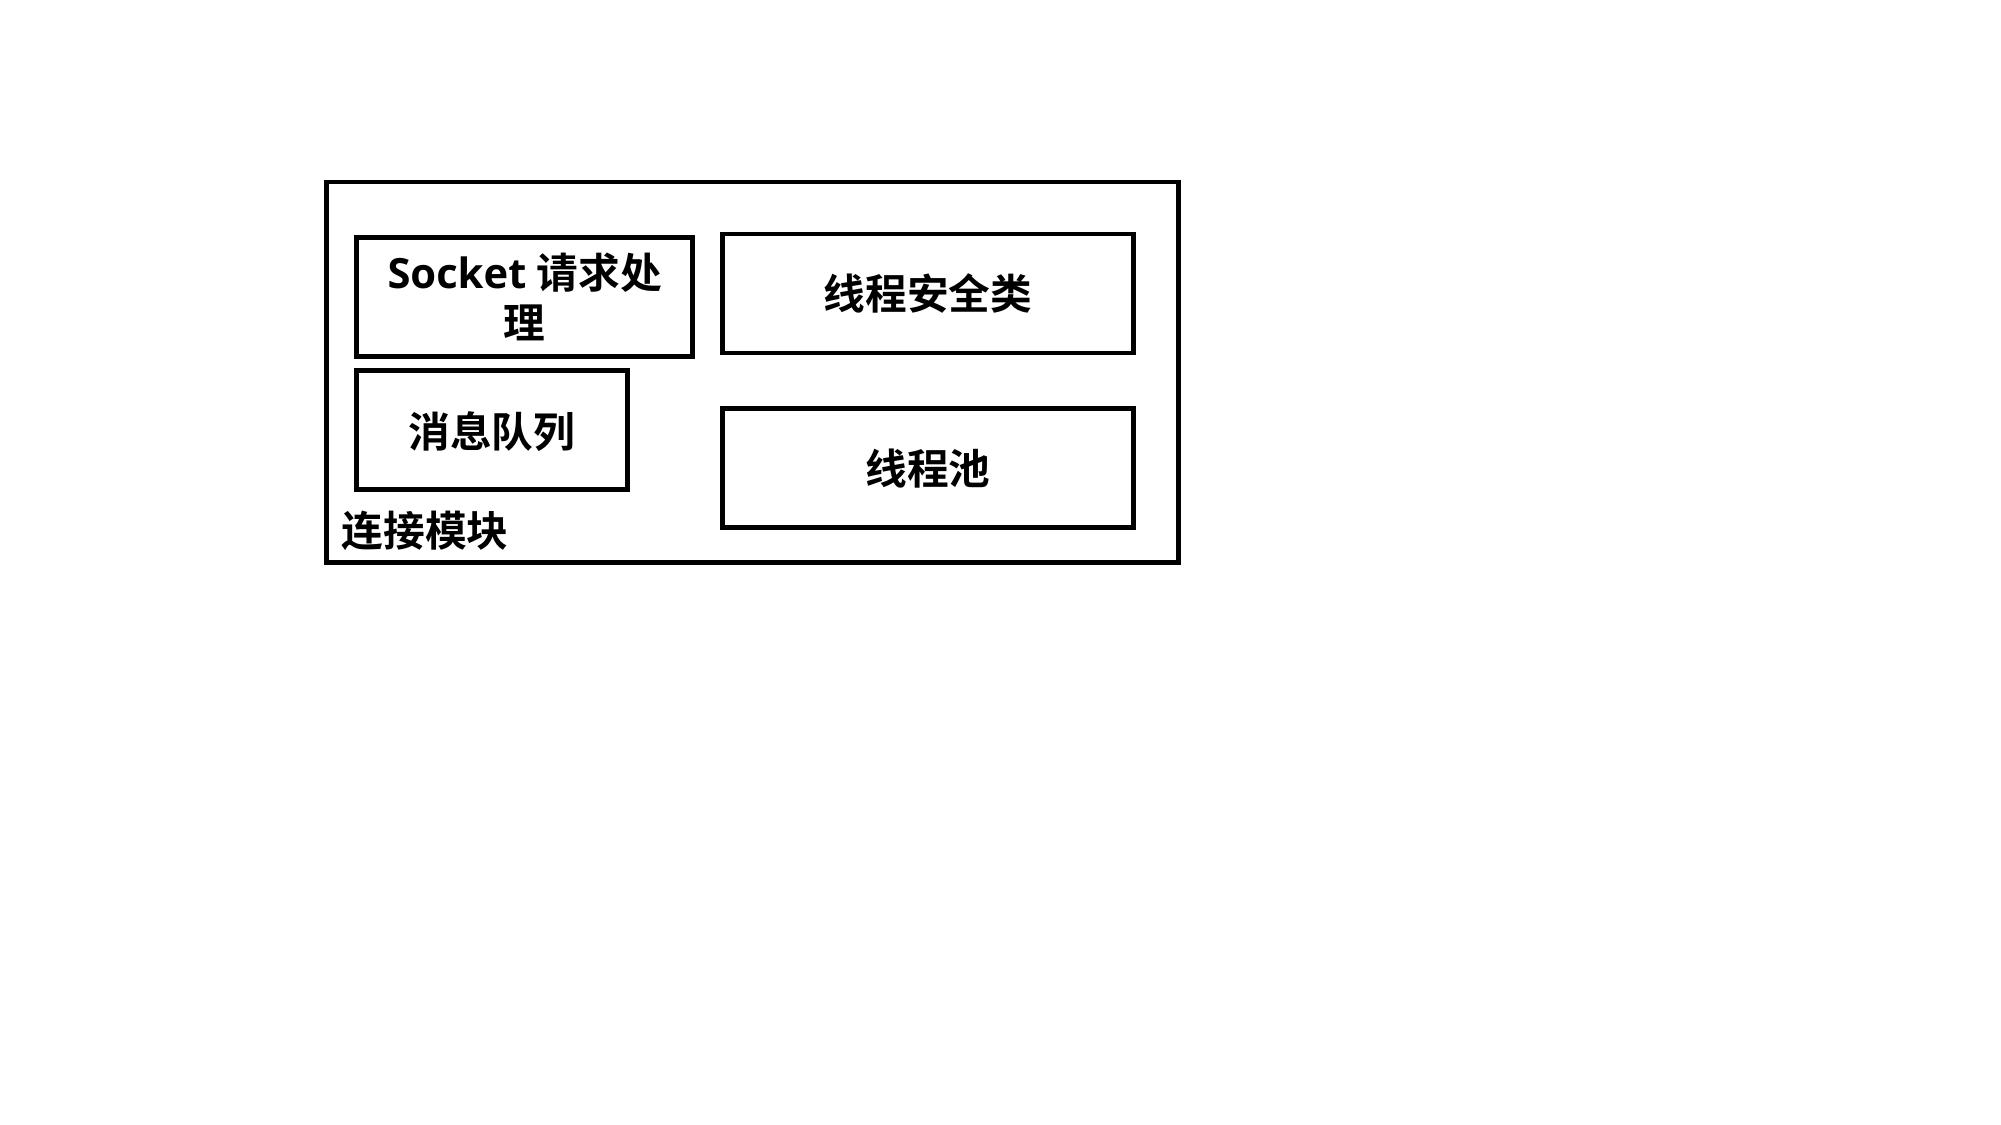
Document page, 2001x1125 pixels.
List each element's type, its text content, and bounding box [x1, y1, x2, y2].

text_box 连接模块 [326, 181, 1180, 563]
text_box 线程安全类 [721, 233, 1135, 354]
text_box Socket请求处理 [355, 236, 694, 357]
text_box 消息队列 [355, 370, 629, 491]
text_box 线程池 [721, 407, 1135, 528]
